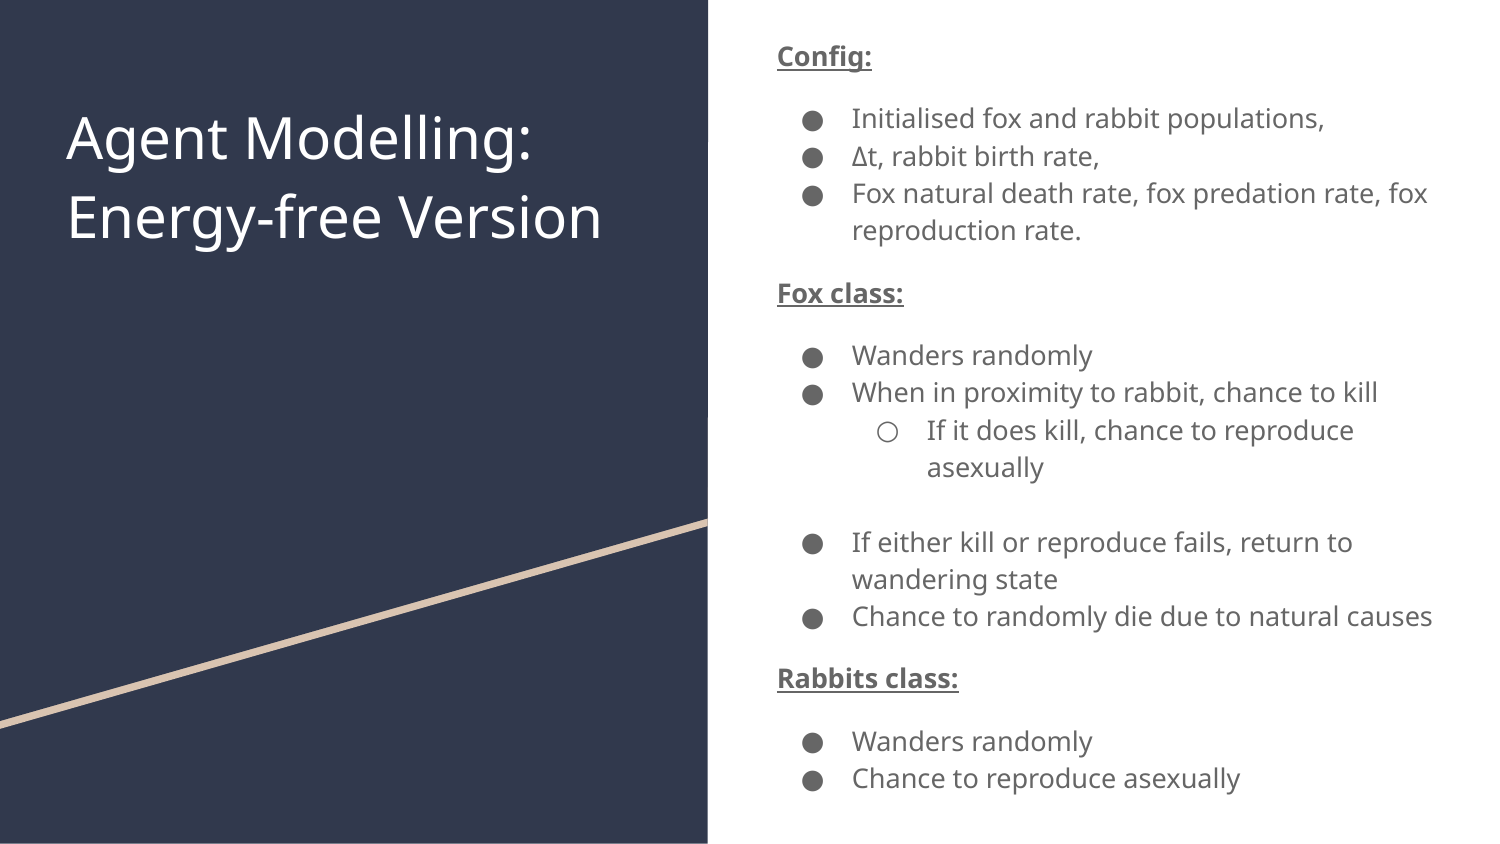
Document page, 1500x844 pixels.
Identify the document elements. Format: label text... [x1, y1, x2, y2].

title Agent Modelling: Energy-free Version [51, 82, 660, 494]
list Config: Initialised fox and rabbit populations, Δt, rabbit birth rate, Fox natural death rate, fox predation rate, fox reproduction rate. Fox class: Wanders randomly When in proximity to rabbit, chance to kill If it does kill, chance to reproduce asexually If either kill or reproduce fails, return to wandering state Chance to randomly die due to natural causes Rabbits class: Wanders randomly Chance to reproduce asexually [761, 19, 1473, 692]
